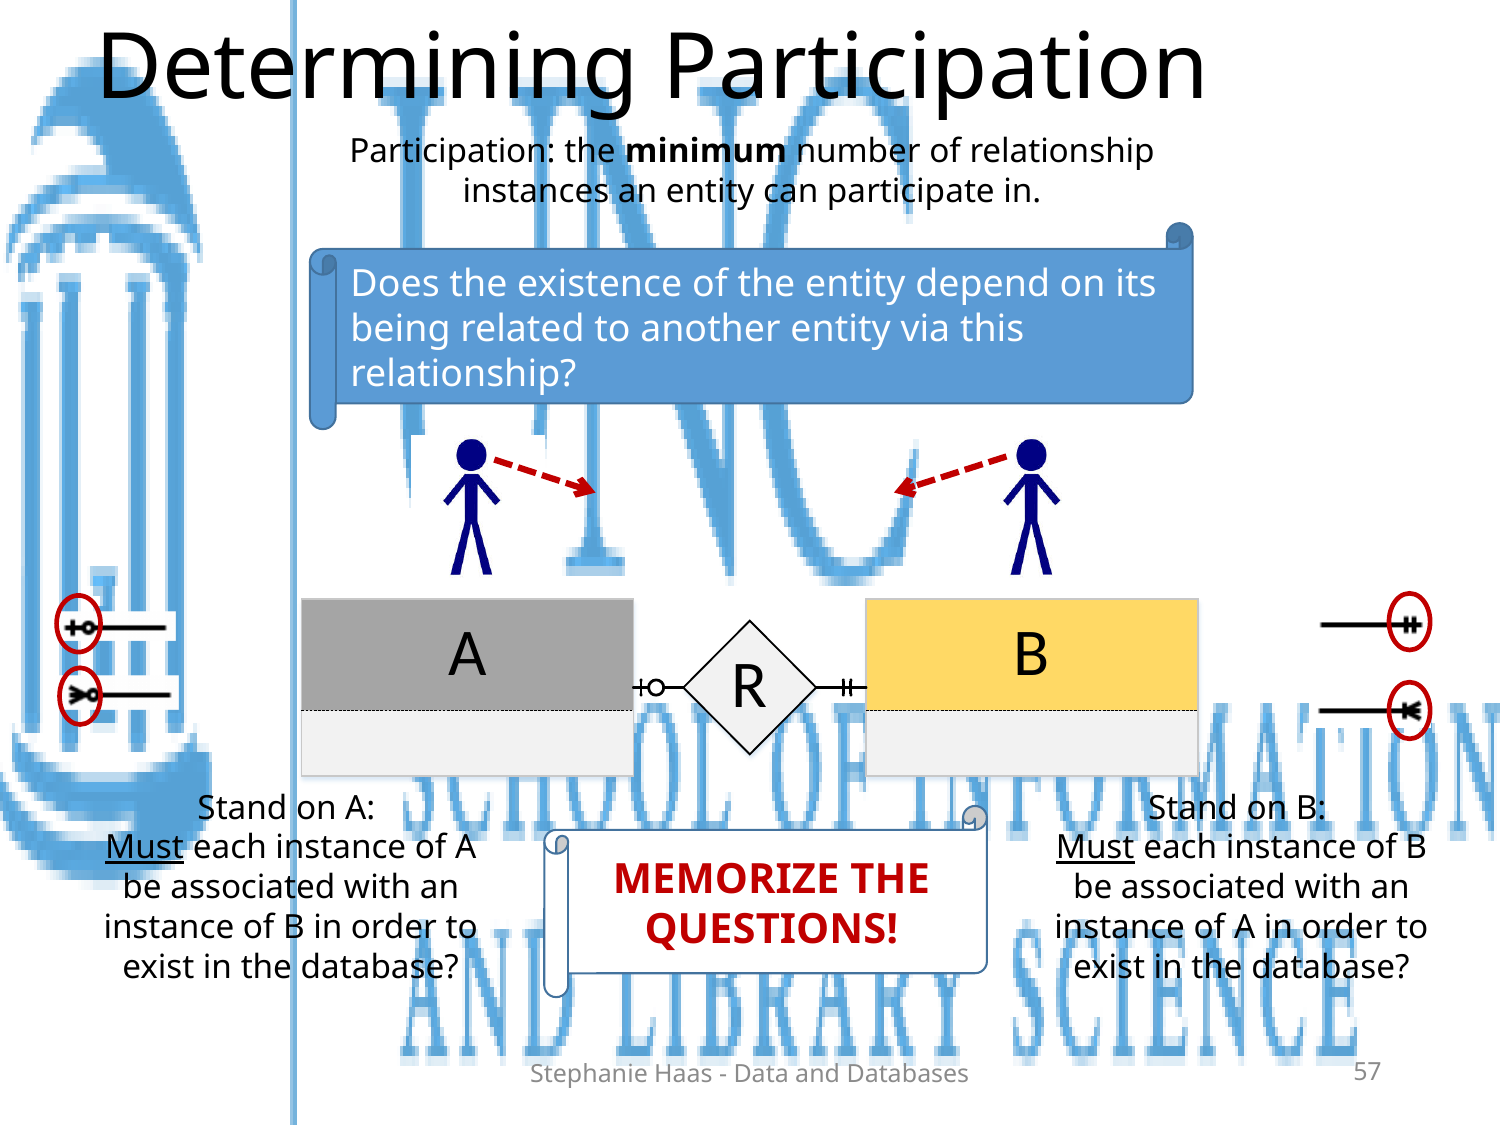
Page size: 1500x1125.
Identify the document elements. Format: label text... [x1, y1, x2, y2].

text_box Participation: the minimum number of relationship instances an entity can participate in. [304, 122, 1200, 217]
text_box Stand on A: Must each instance of A be associated with an instance of B in order to exist in the database? [72, 778, 510, 993]
text_box [1390, 592, 1429, 608]
text_box Stand on B: Must each instance of B be associated with an instance of A in order to exist in the database? [1022, 778, 1461, 993]
text_box [65, 666, 95, 675]
slide_number 57 [1059, 1042, 1397, 1103]
text_box [1393, 681, 1426, 691]
text_box [59, 641, 98, 654]
text_box [1392, 728, 1427, 740]
text_box [57, 594, 100, 611]
text_box MEMORIZE THE QUESTIONS! [543, 804, 988, 999]
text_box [494, 459, 596, 493]
picture [0, 0, 1500, 1125]
text_box [61, 710, 100, 726]
text_box [1392, 639, 1427, 652]
title Determining Participation [80, 12, 1431, 125]
text_box Does the existence of the entity depend on its being related to another entity via this relationship? [308, 222, 1194, 431]
footer Stephanie Haas - Data and Databases [496, 1042, 1004, 1103]
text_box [893, 456, 1007, 493]
